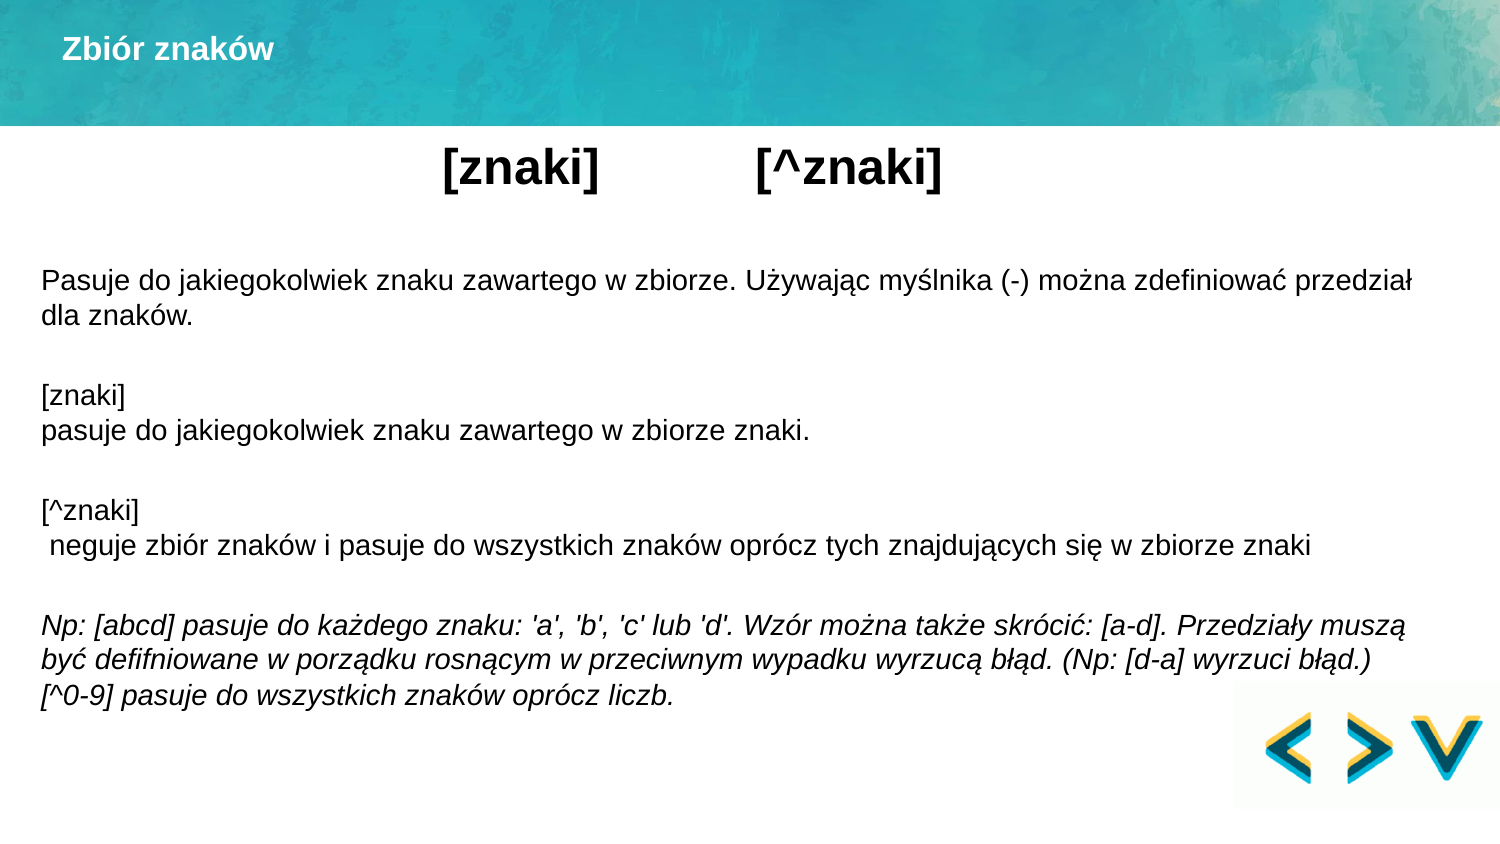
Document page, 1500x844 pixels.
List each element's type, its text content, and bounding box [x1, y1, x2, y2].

text_box [znaki] [^znaki] [427, 119, 1058, 221]
text_box Pasuje do jakiegokolwiek znaku zawartego w zbiorze. Używając myślnika (-) można zdefiniować przedział dla znaków. [znaki] pasuje do jakiegokolwiek znaku zawartego w zbiorze znaki. [^znaki] neguje zbiór znaków i pasuje do wszystkich znaków oprócz tych znajdujących się w zbiorze znaki Np: [abcd] pasuje do każdego znaku: 'a', 'b', 'c' lub 'd'. Wzór można także skrócić: [a-d]. Przedziały muszą być defifniowane w porządku rosnącym w przeciwnym wypadku wyrzucą błąd. (Np: [d-a] wyrzuci błąd.) [^0-9] pasuje do wszystkich znaków oprócz liczb. [26, 239, 1459, 732]
text_box Zbiór znaków [47, 0, 414, 83]
picture [0, 0, 1500, 844]
